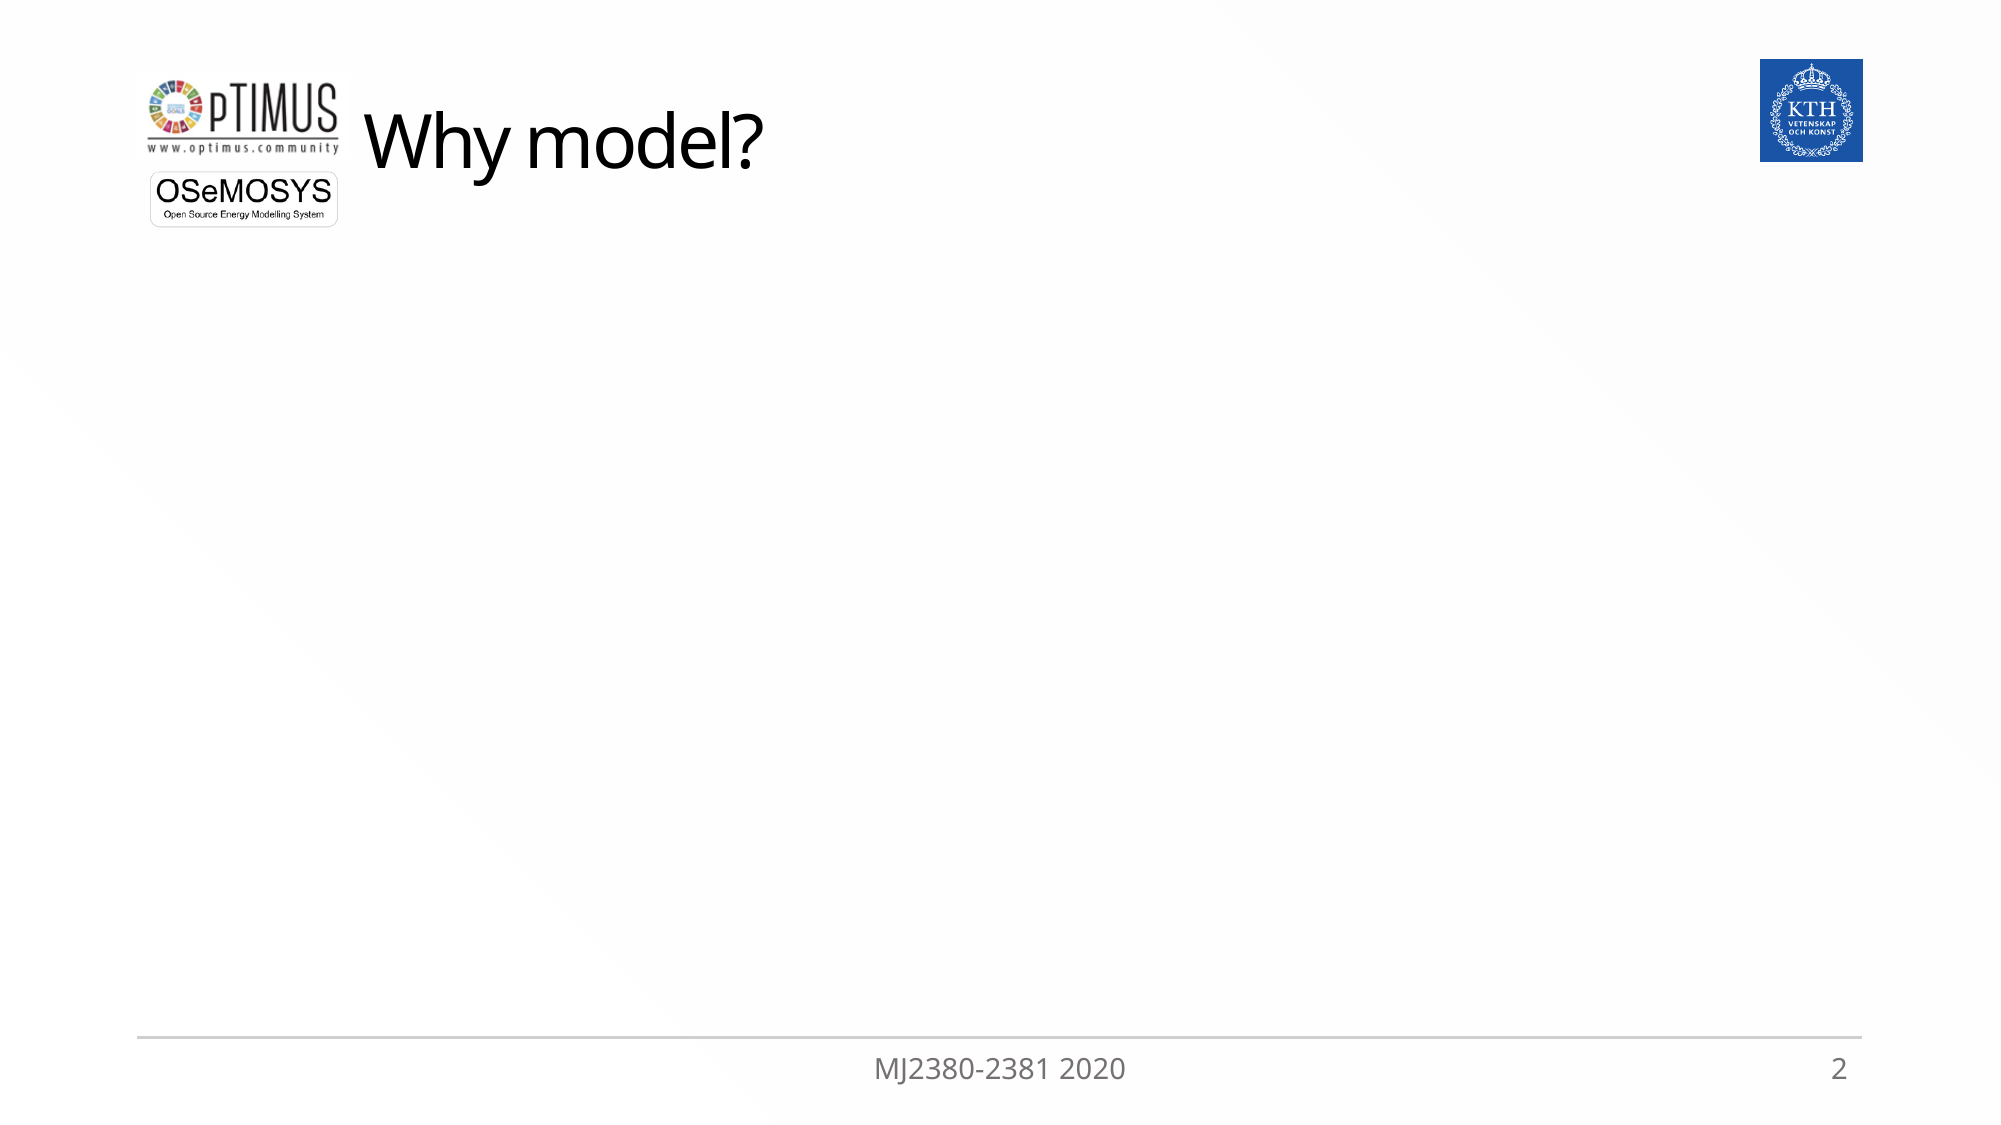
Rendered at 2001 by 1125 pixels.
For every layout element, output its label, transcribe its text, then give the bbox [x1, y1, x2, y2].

slide_number 2 [1667, 1042, 1863, 1103]
picture [148, 170, 339, 229]
footer MJ2380-2381 2020 [414, 1042, 1586, 1103]
title Why model? [349, 54, 1863, 234]
picture [137, 74, 349, 159]
